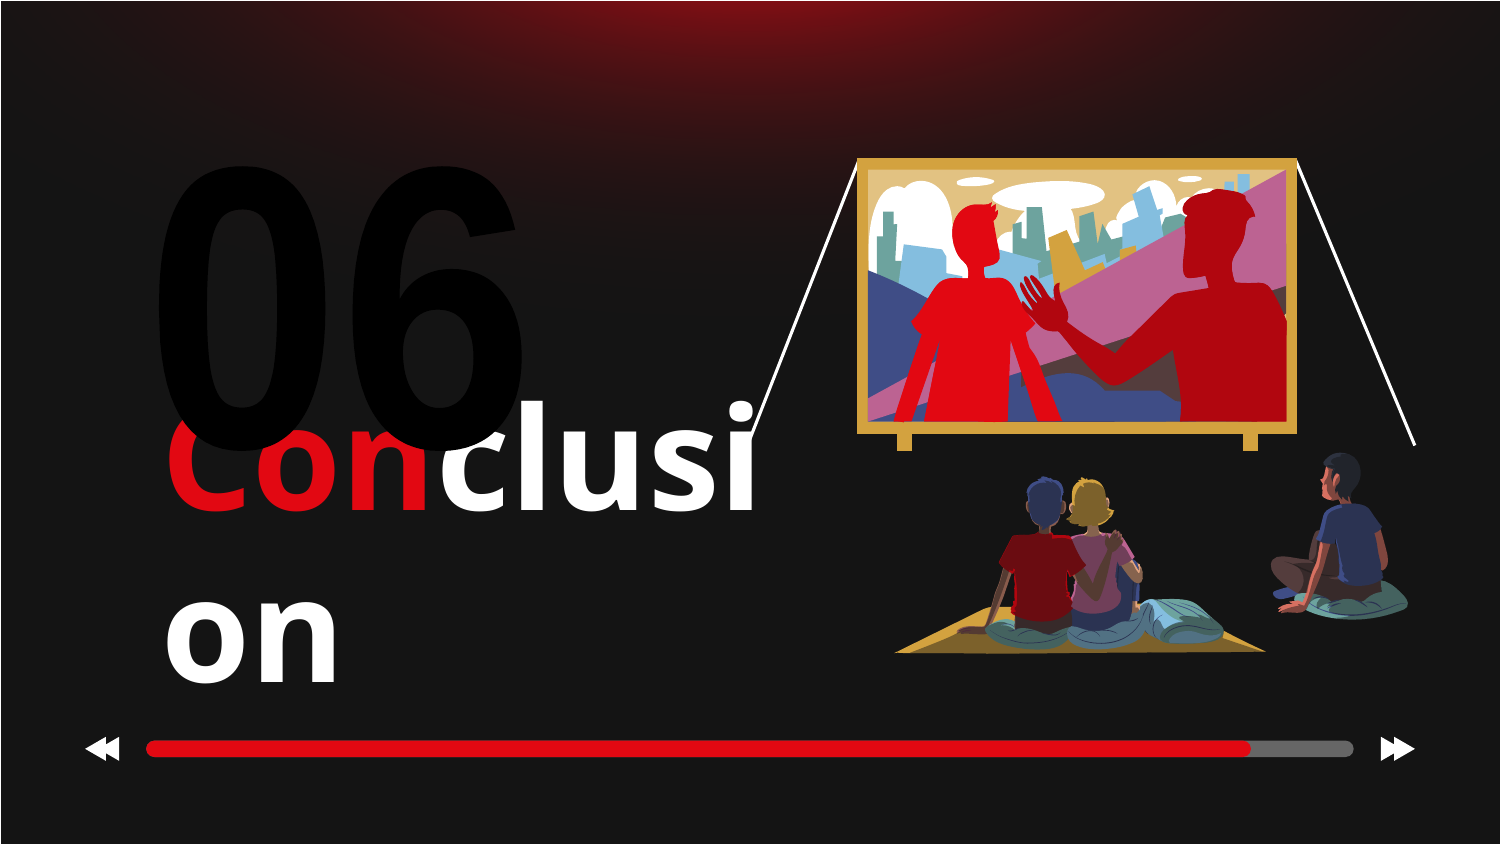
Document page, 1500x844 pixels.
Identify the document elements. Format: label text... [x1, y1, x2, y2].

text_box [1394, 736, 1415, 761]
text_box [145, 740, 1354, 758]
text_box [893, 476, 1267, 655]
text_box [1380, 736, 1394, 761]
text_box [744, 157, 1416, 452]
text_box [1270, 452, 1410, 621]
title Conclusion [146, 470, 855, 609]
picture [2, 2, 1500, 844]
text_box [85, 736, 106, 761]
text_box [106, 736, 120, 761]
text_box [867, 169, 1287, 423]
